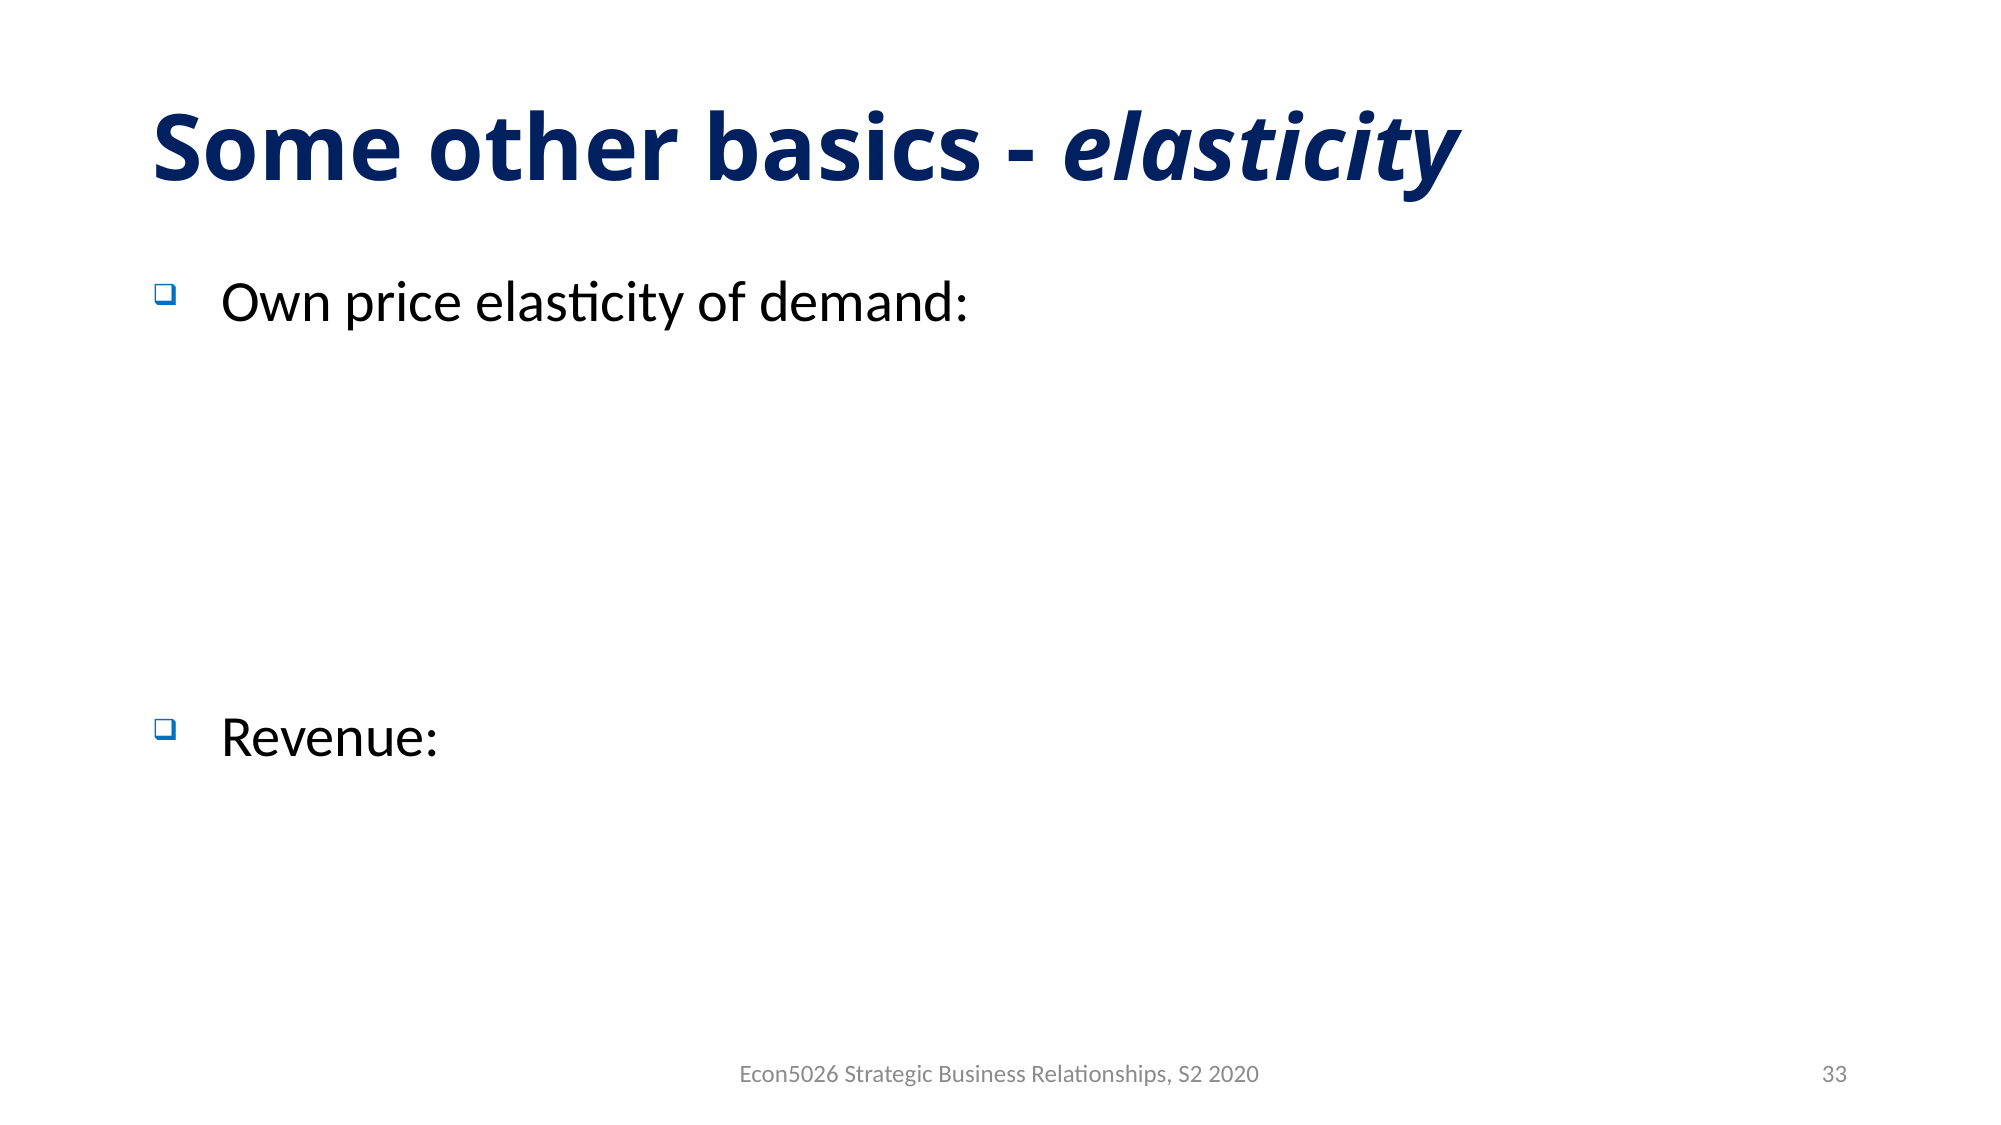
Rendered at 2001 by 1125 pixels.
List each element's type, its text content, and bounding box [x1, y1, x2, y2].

slide_number 33 [1412, 1042, 1863, 1103]
title Some other basics - elasticity [137, 59, 1863, 242]
footer Econ5026 Strategic Business Relationships, S2 2020 [662, 1042, 1338, 1103]
